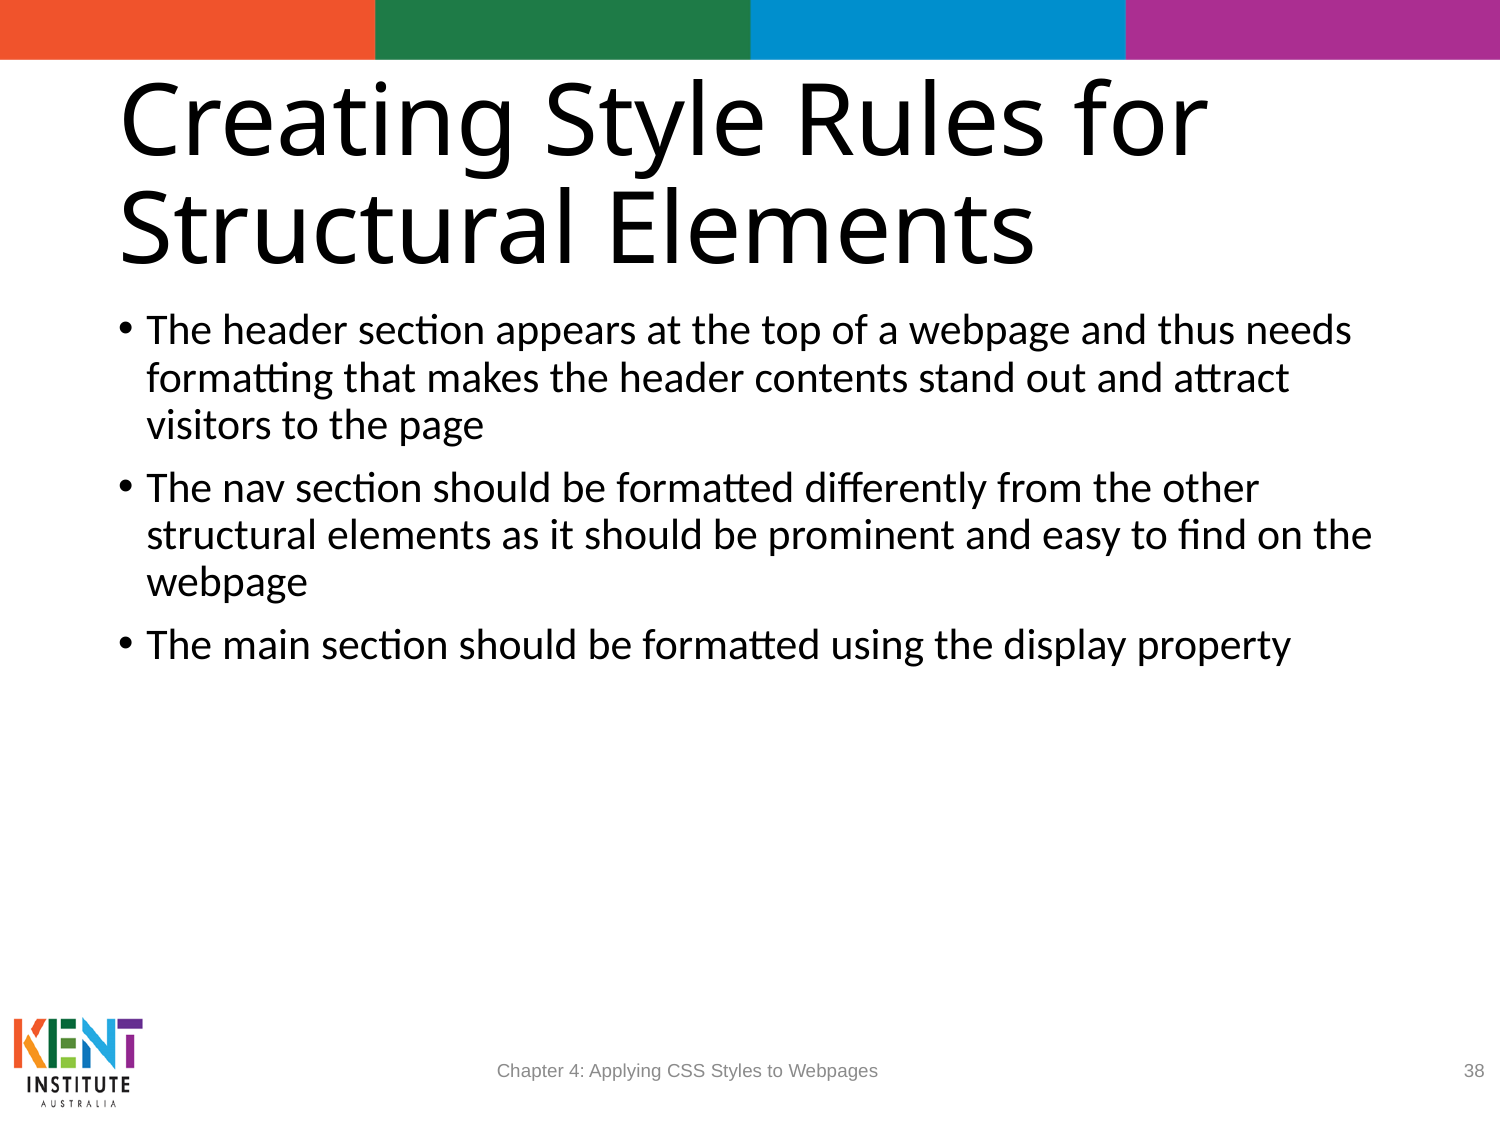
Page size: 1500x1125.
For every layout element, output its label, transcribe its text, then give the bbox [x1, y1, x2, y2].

picture [1126, 0, 1500, 60]
picture [0, 1100, 156, 1125]
footer Chapter 4: Applying CSS Styles to Webpages [0, 1040, 1375, 1100]
slide_number 38 [1425, 1040, 1500, 1100]
title Creating Style Rules for Structural Elements [103, 68, 1397, 286]
list The header section appears at the top of a webpage and thus needs formatting that makes the header contents stand out and attract visitors to the page The nav section should be formatted differently from the other structural elements as it should be prominent and easy to find on the webpage The main section should be formatted using the display property [103, 299, 1397, 1014]
picture [0, 0, 750, 60]
picture [0, 1000, 156, 1040]
